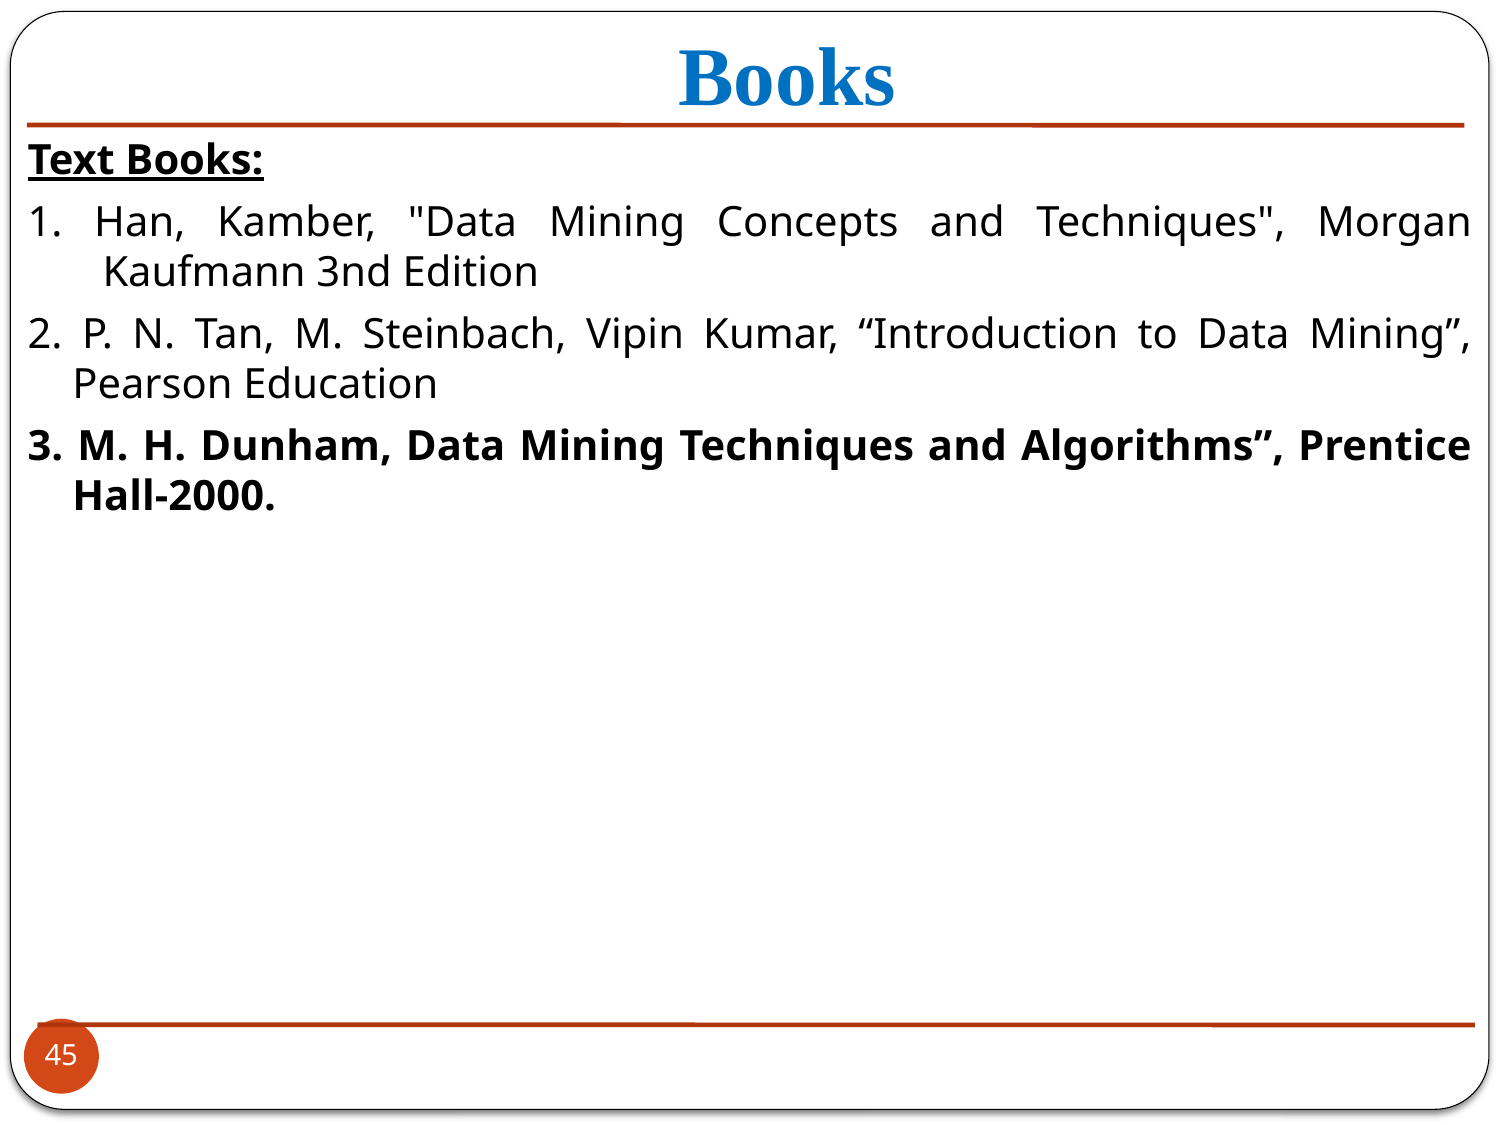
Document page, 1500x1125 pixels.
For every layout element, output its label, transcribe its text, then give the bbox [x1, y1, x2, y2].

list Text Books: 1. Han, Kamber, "Data Mining Concepts and Techniques", Morgan Kaufmann 3nd Edition 2. P. N. Tan, M. Steinbach, Vipin Kumar, “Introduction to Data Mining”, Pearson Education 3. M. H. Dunham, Data Mining Techniques and Algorithms”, Prentice Hall-2000. [12, 124, 1488, 1026]
slide_number 45 [46, 1018, 77, 1022]
title Books [149, 44, 1426, 122]
slide_number 45 [23, 1029, 99, 1094]
